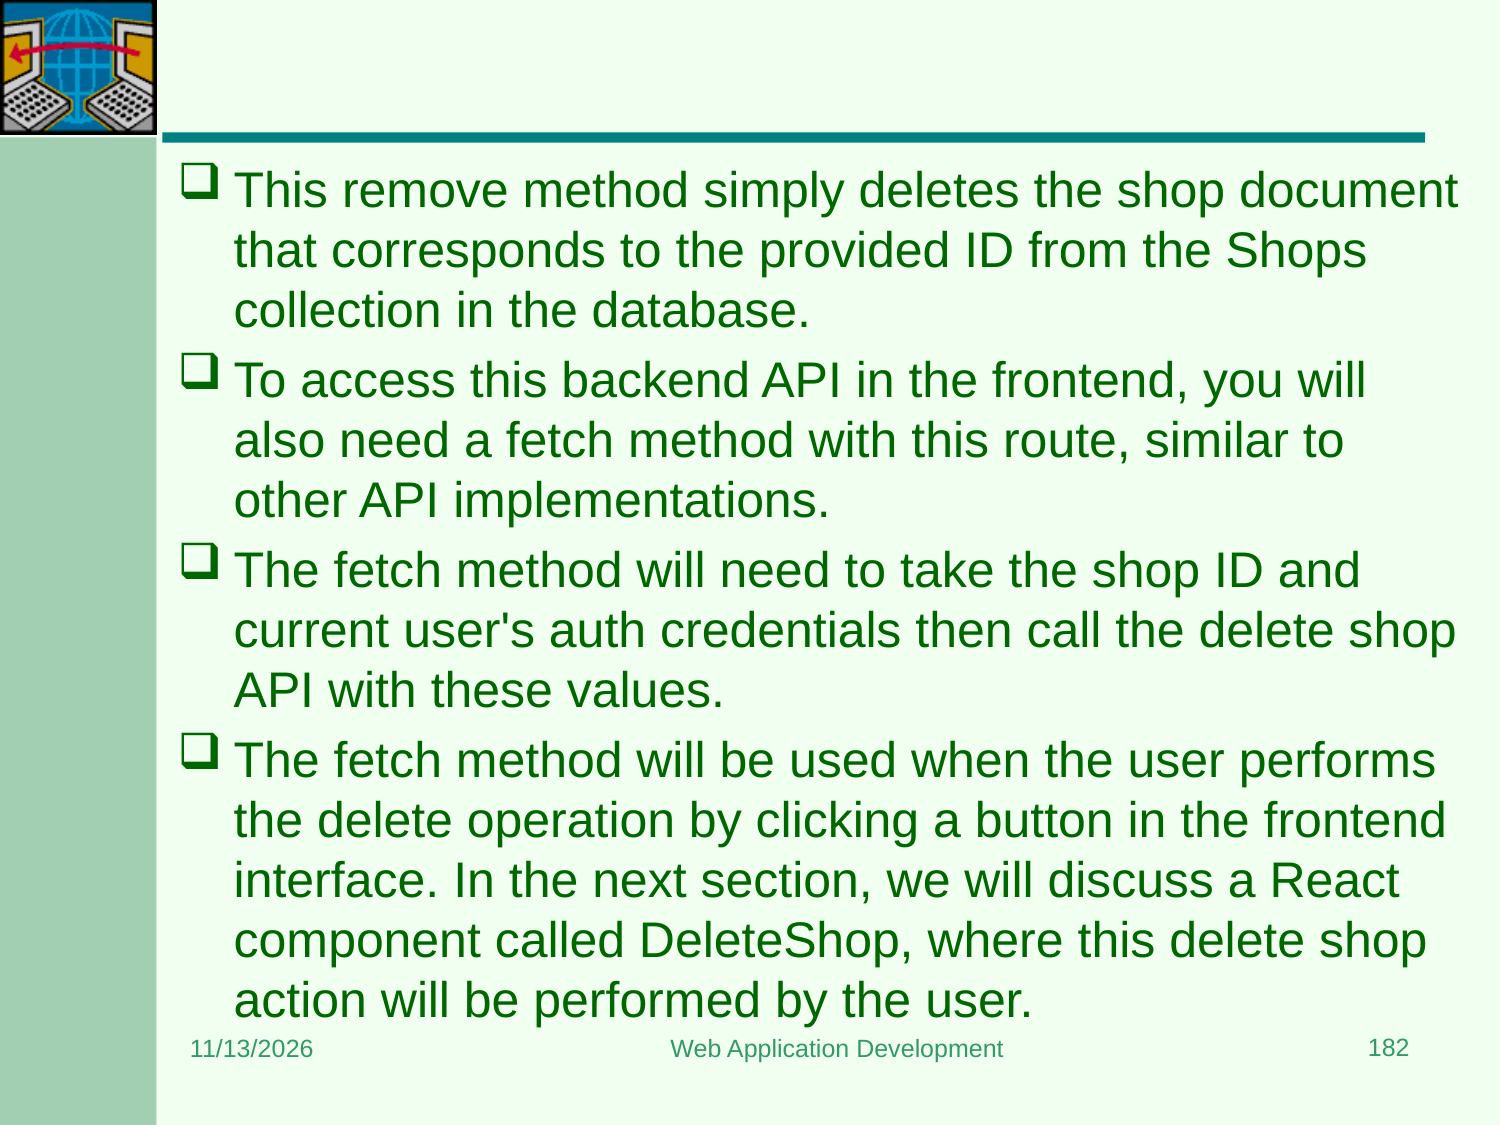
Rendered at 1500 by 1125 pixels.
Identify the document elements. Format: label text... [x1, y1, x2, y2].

footer Web Application Development [462, 1024, 1213, 1104]
list This remove method simply deletes the shop document that corresponds to the provided ID from the Shops collection in the database. To access this backend API in the frontend, you will also need a fetch method with this route, similar to other API implementations. The fetch method will need to take the shop ID and current user's auth credentials then call the delete shop API with these values. The fetch method will be used when the user performs the delete operation by clicking a button in the frontend interface. In the next section, we will discuss a React component called DeleteShop, where this delete shop action will be performed by the user. [162, 149, 1488, 1013]
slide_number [174, 1024, 438, 1104]
picture [0, 0, 157, 135]
slide_number 182 [1237, 1024, 1426, 1103]
